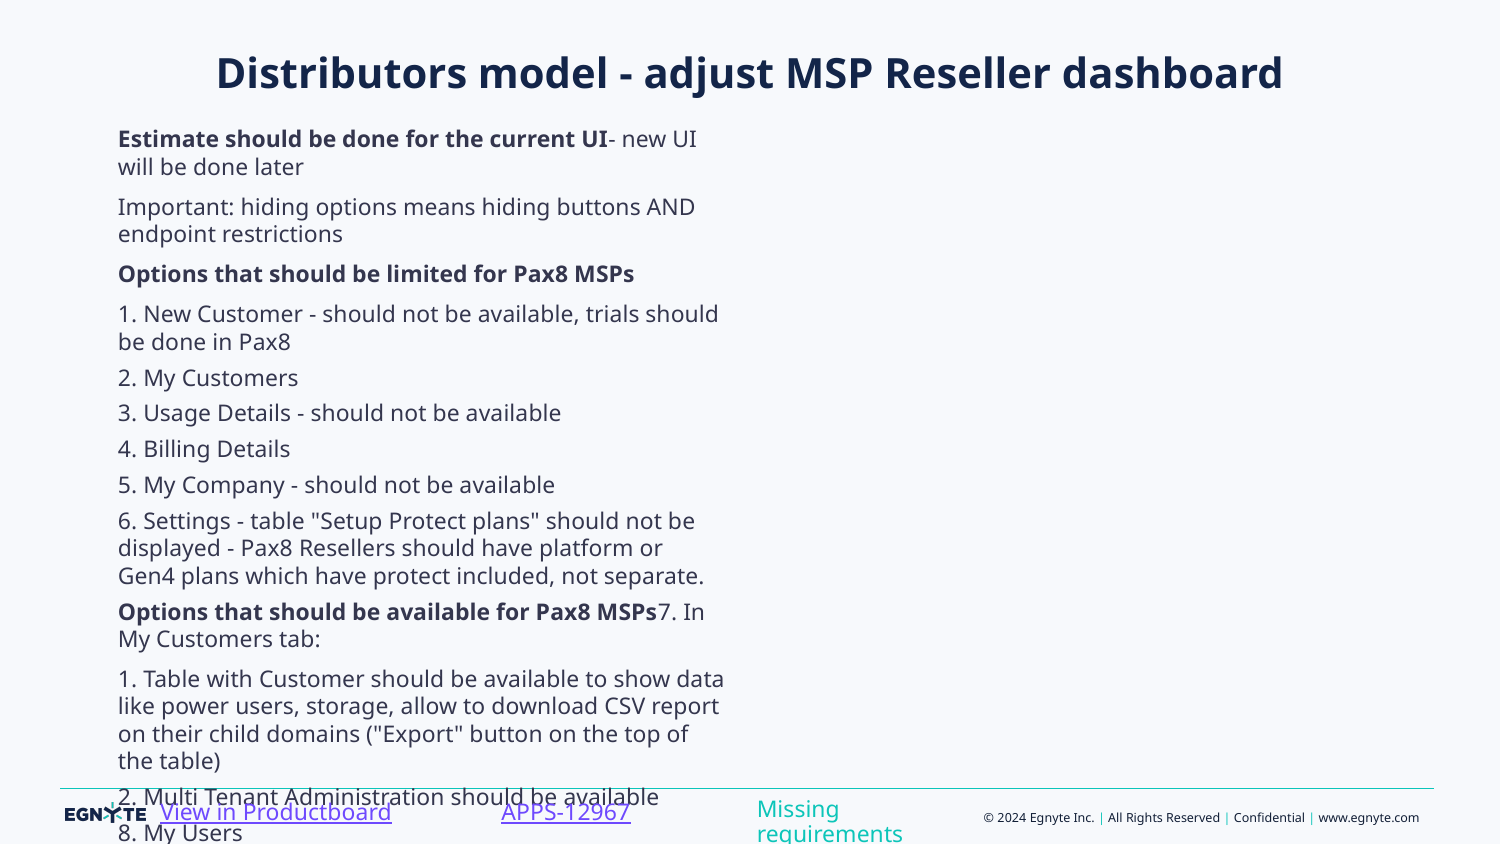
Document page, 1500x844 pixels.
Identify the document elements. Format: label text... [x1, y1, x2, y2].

picture [65, 802, 145, 823]
title Distributors model - adjust MSP Reseller dashboard [103, 44, 1397, 106]
list APPS-12967 [486, 790, 741, 835]
list Missing requirements [742, 790, 997, 835]
list Estimate should be done for the current UI- new UI will be done later Important: hiding options means hiding buttons AND endpoint restrictions Options that should be limited for Pax8 MSPs 1. New Customer - should not be available, trials should be done in Pax8 2. My Customers 3. Usage Details - should not be available 4. Billing Details 5. My Company - should not be available 6. Settings - table "Setup Protect plans" should not be displayed - Pax8 Resellers should have platform or Gen4 plans which have protect included, not separate. Options that should be available for Pax8 MSPs7. In My Customers tab: 1. Table with Customer should be available to show data like power users, storage, allow to download CSV report on their child domains ("Export" button on the top of the table) 2. Multi Tenant Administration should be available 8. My Users 9. My NFR domain 10. Can configure SSO ("Configuration" tab shows up when "Single Sign-On:" flag is set to Enabled on Settings tab) 11. Training, Partner Toolkit, My Account [103, 117, 741, 693]
list View in Productboard [145, 790, 486, 835]
